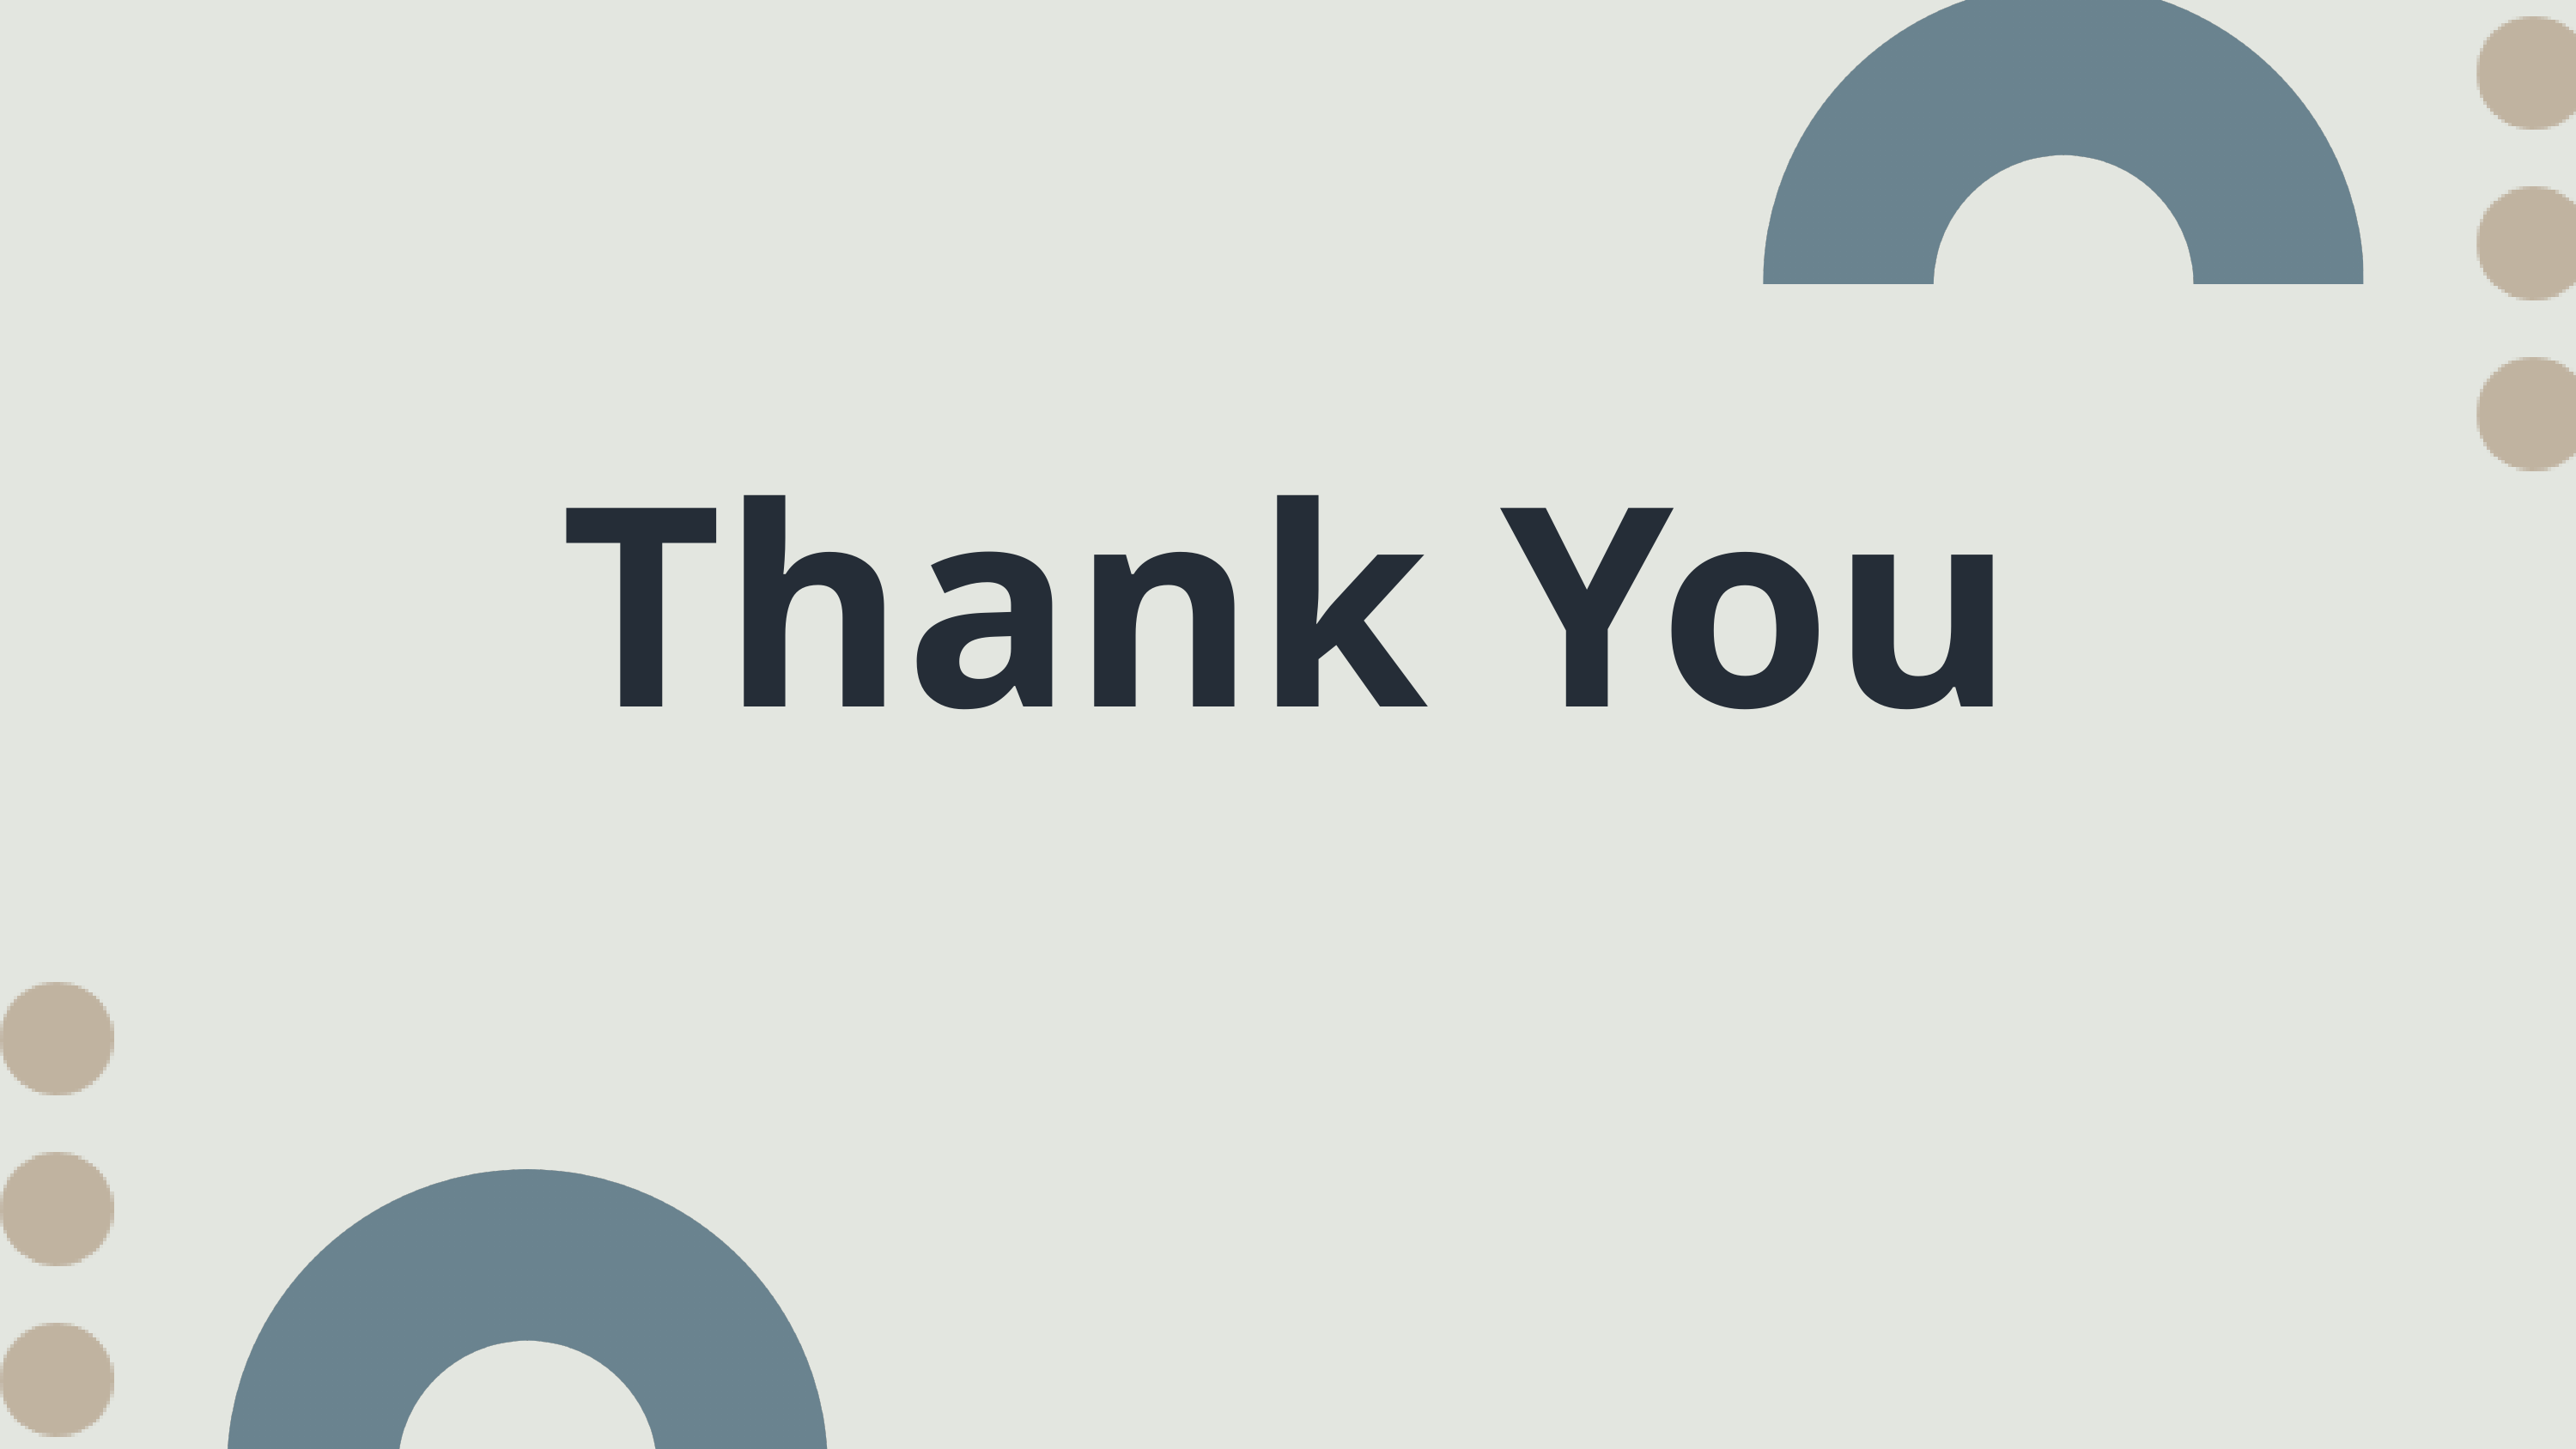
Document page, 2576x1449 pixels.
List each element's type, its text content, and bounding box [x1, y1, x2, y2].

text_box [227, 1169, 828, 1449]
text_box [0, 982, 114, 1437]
text_box [2476, 16, 2576, 471]
text_box Thank You [387, 539, 2189, 762]
text_box [1763, 0, 2364, 284]
